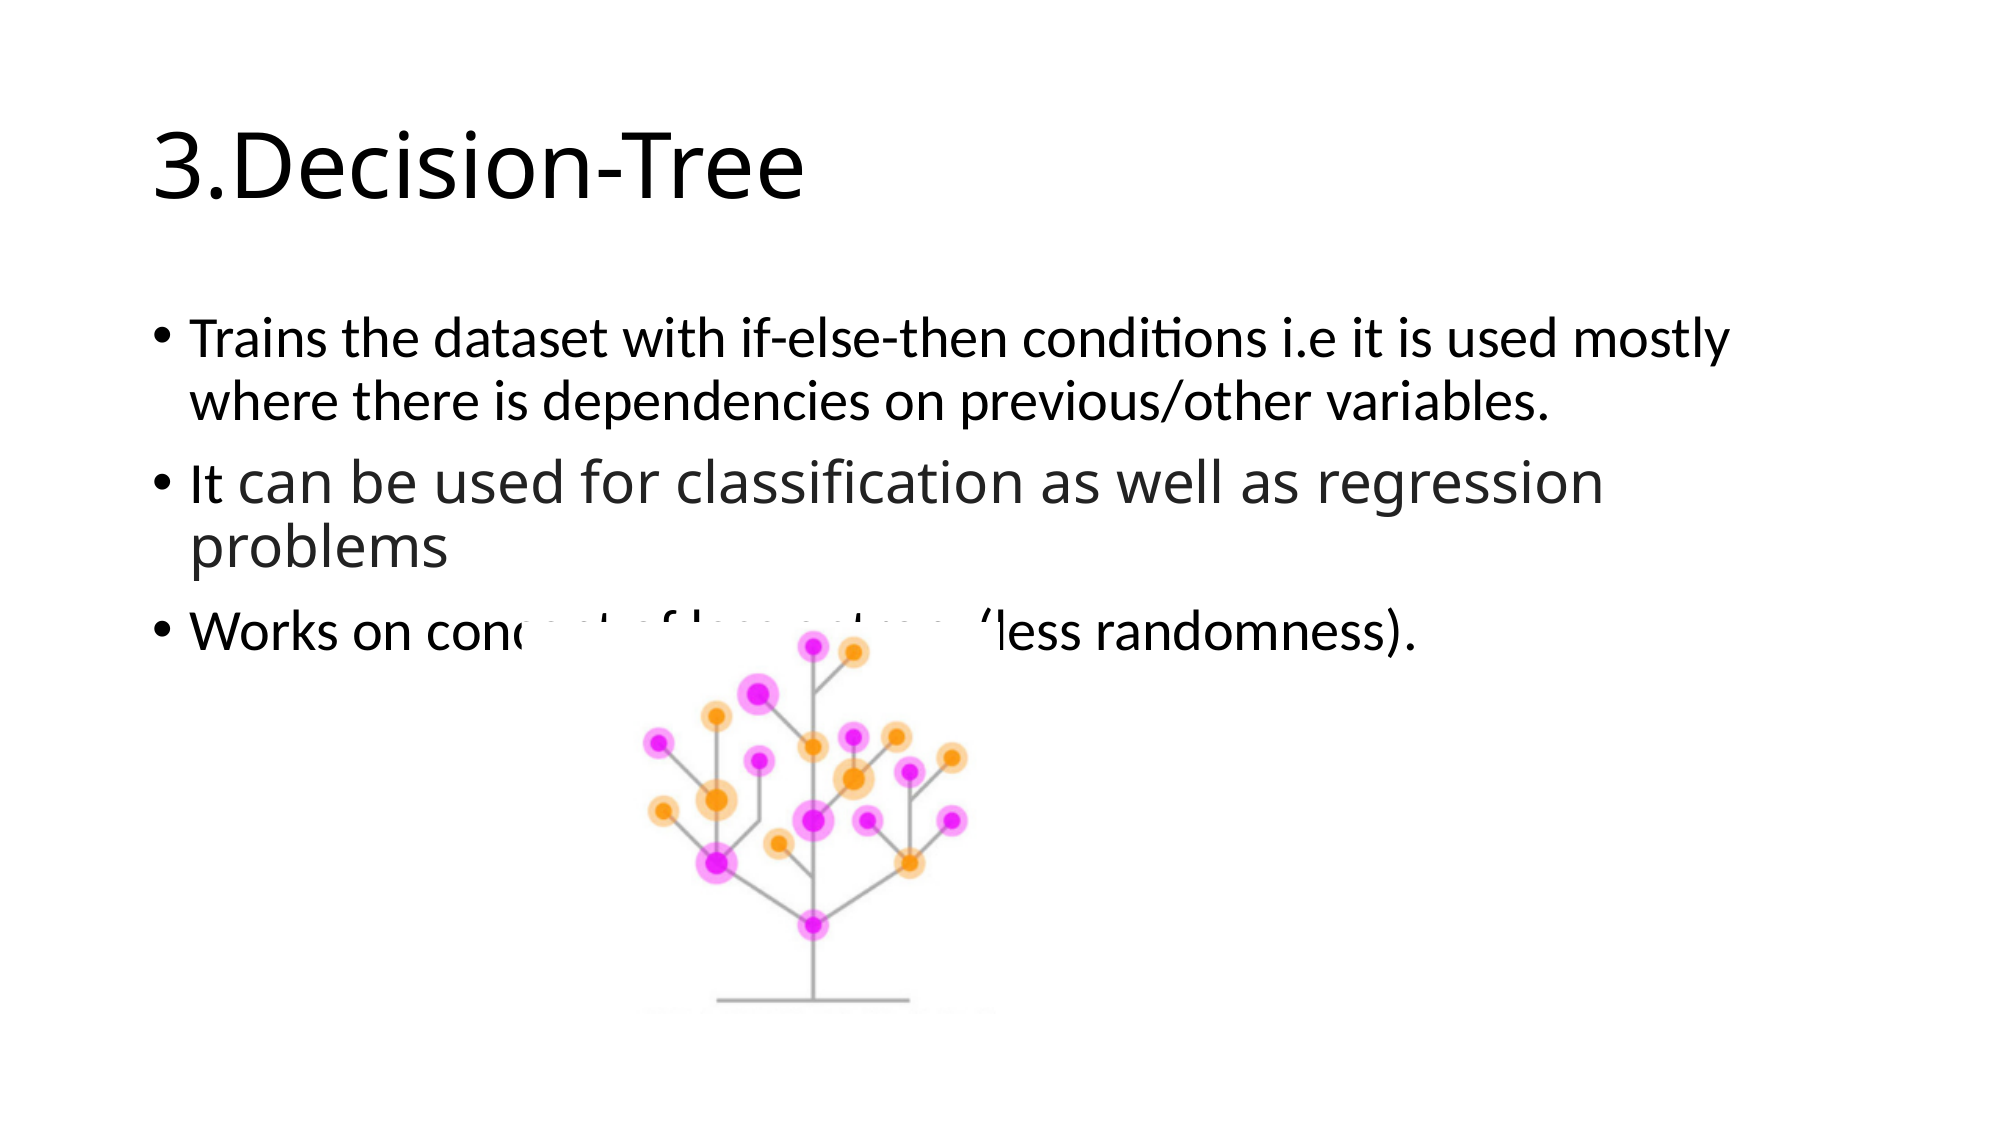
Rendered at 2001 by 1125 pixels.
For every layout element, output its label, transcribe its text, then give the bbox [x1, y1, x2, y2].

picture [521, 622, 1000, 1014]
title 3.Decision-Tree [137, 59, 1863, 278]
list Trains the dataset with if-else-then conditions i.e it is used mostly where there is dependencies on previous/other variables. It can be used for classification as well as regression problems Works on concept of less entropy(less randomness). [137, 299, 1863, 1014]
